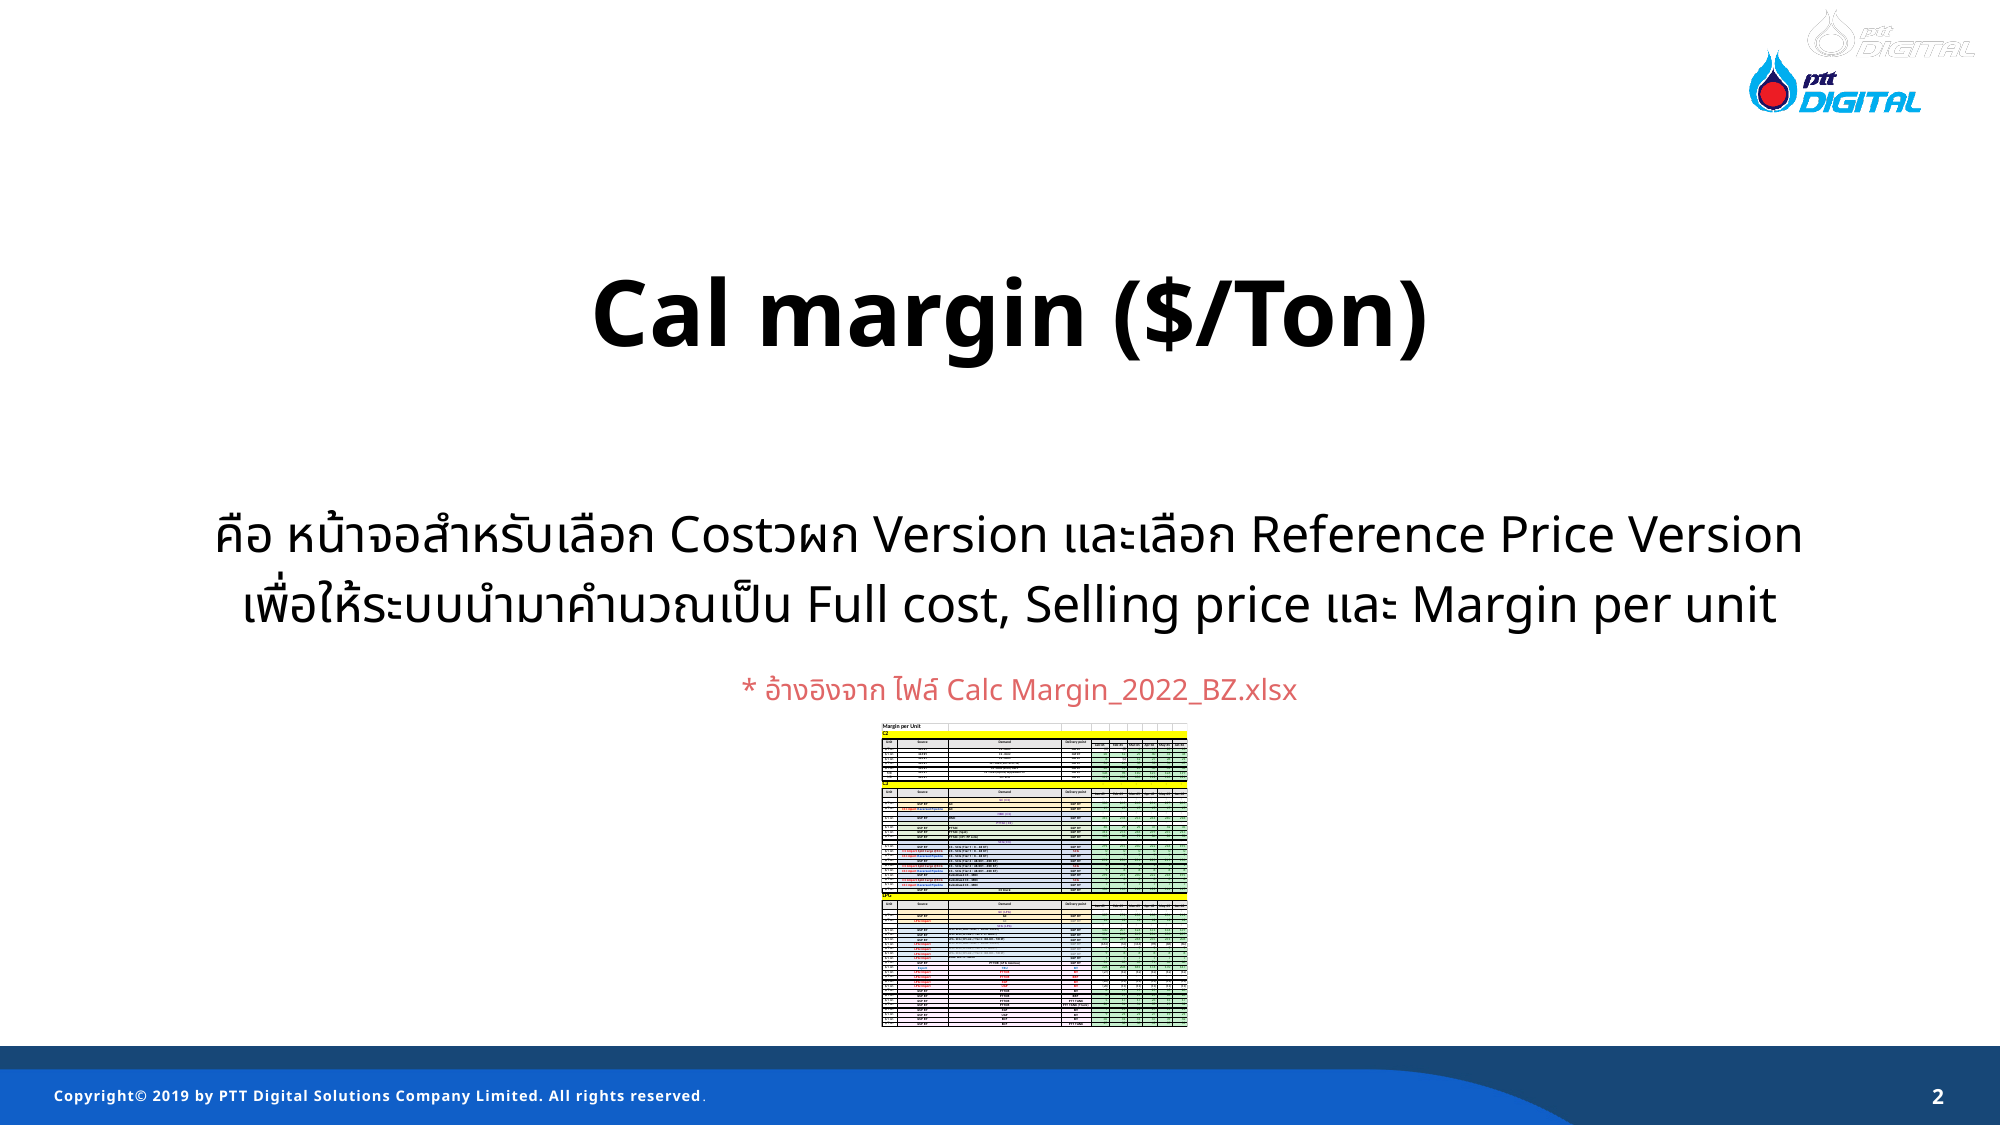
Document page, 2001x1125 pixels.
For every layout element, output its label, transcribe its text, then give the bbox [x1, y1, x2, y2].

picture [0, 1046, 2000, 1125]
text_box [881, 723, 1188, 1027]
text_box * อ้างอิงจาก ไฟล์ Calc Margin_2022_BZ.xlsx [19, 664, 2000, 714]
picture [1744, 0, 1977, 135]
text_box Cal margin ($/Ton) คือ หน้าจอสำหรับเลือก Costวผก Version และเลือก Reference Price Version เพื่อให้ระบบนำมาคำนวณเป็น Full cost, Selling price และ Margin per unit [114, 246, 1906, 661]
slide_number 2 [1891, 1076, 1985, 1119]
